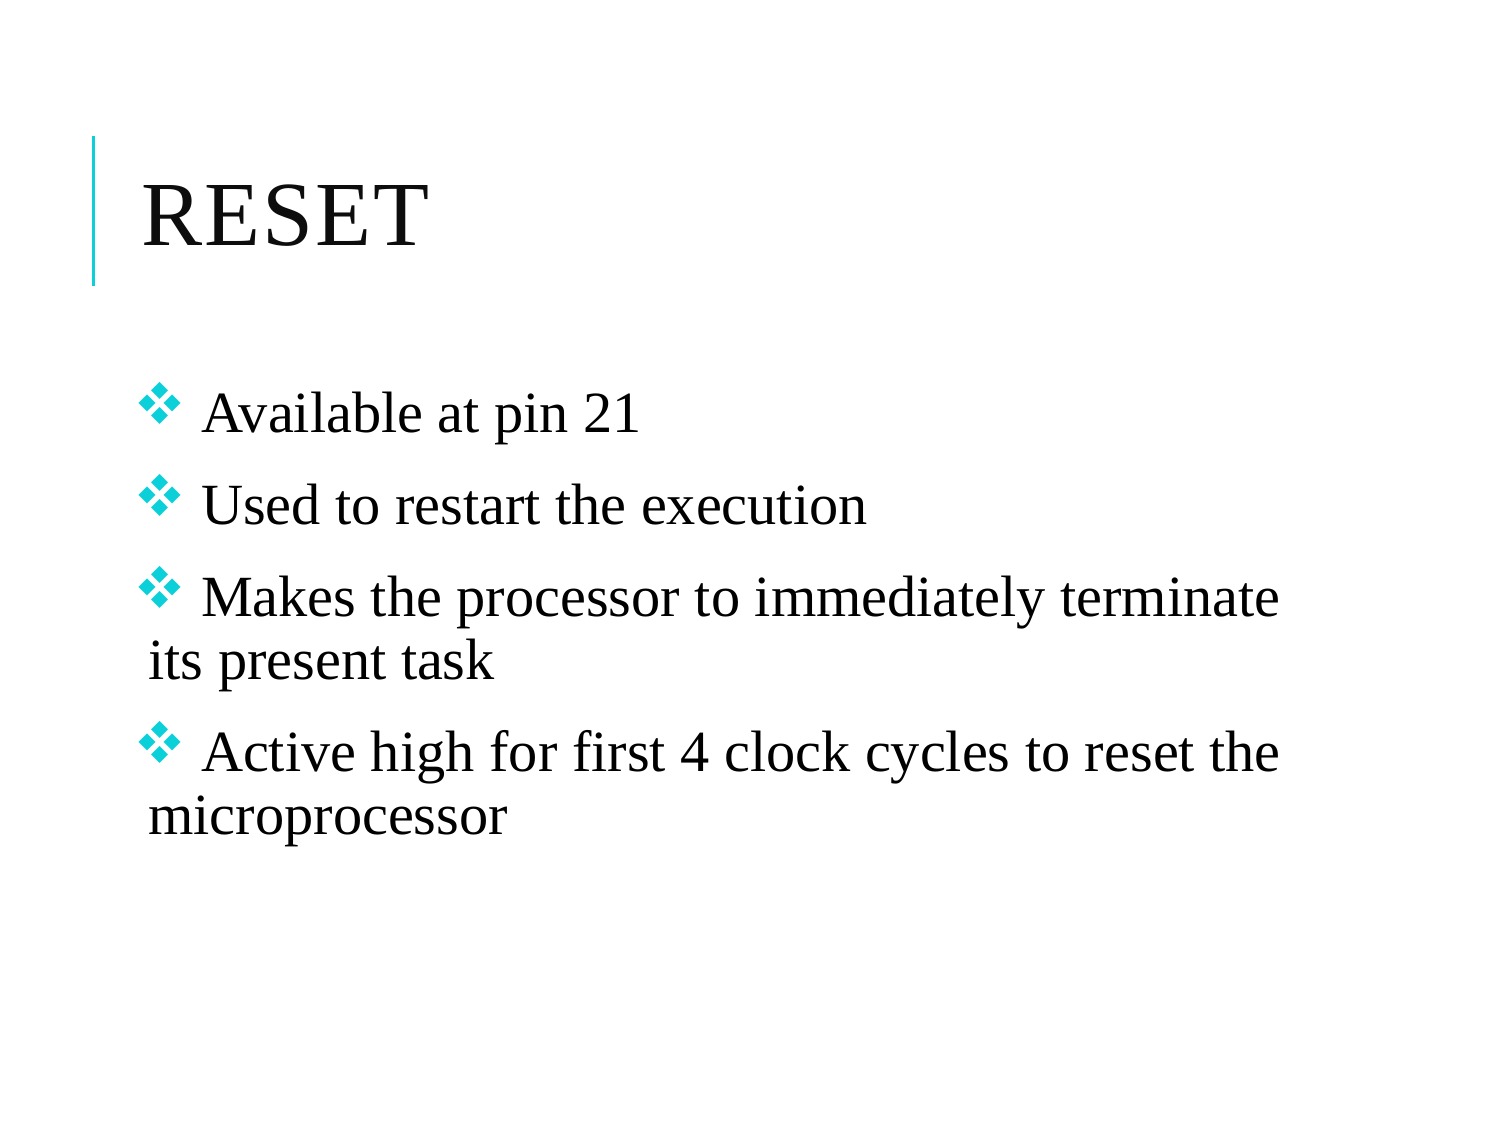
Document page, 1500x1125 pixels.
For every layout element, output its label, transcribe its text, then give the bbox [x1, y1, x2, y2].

list Available at pin 21 Used to restart the execution Makes the processor to immediately terminate its present task Active high for first 4 clock cycles to reset the microprocessor [126, 375, 1322, 1035]
title reset [126, 96, 1322, 342]
